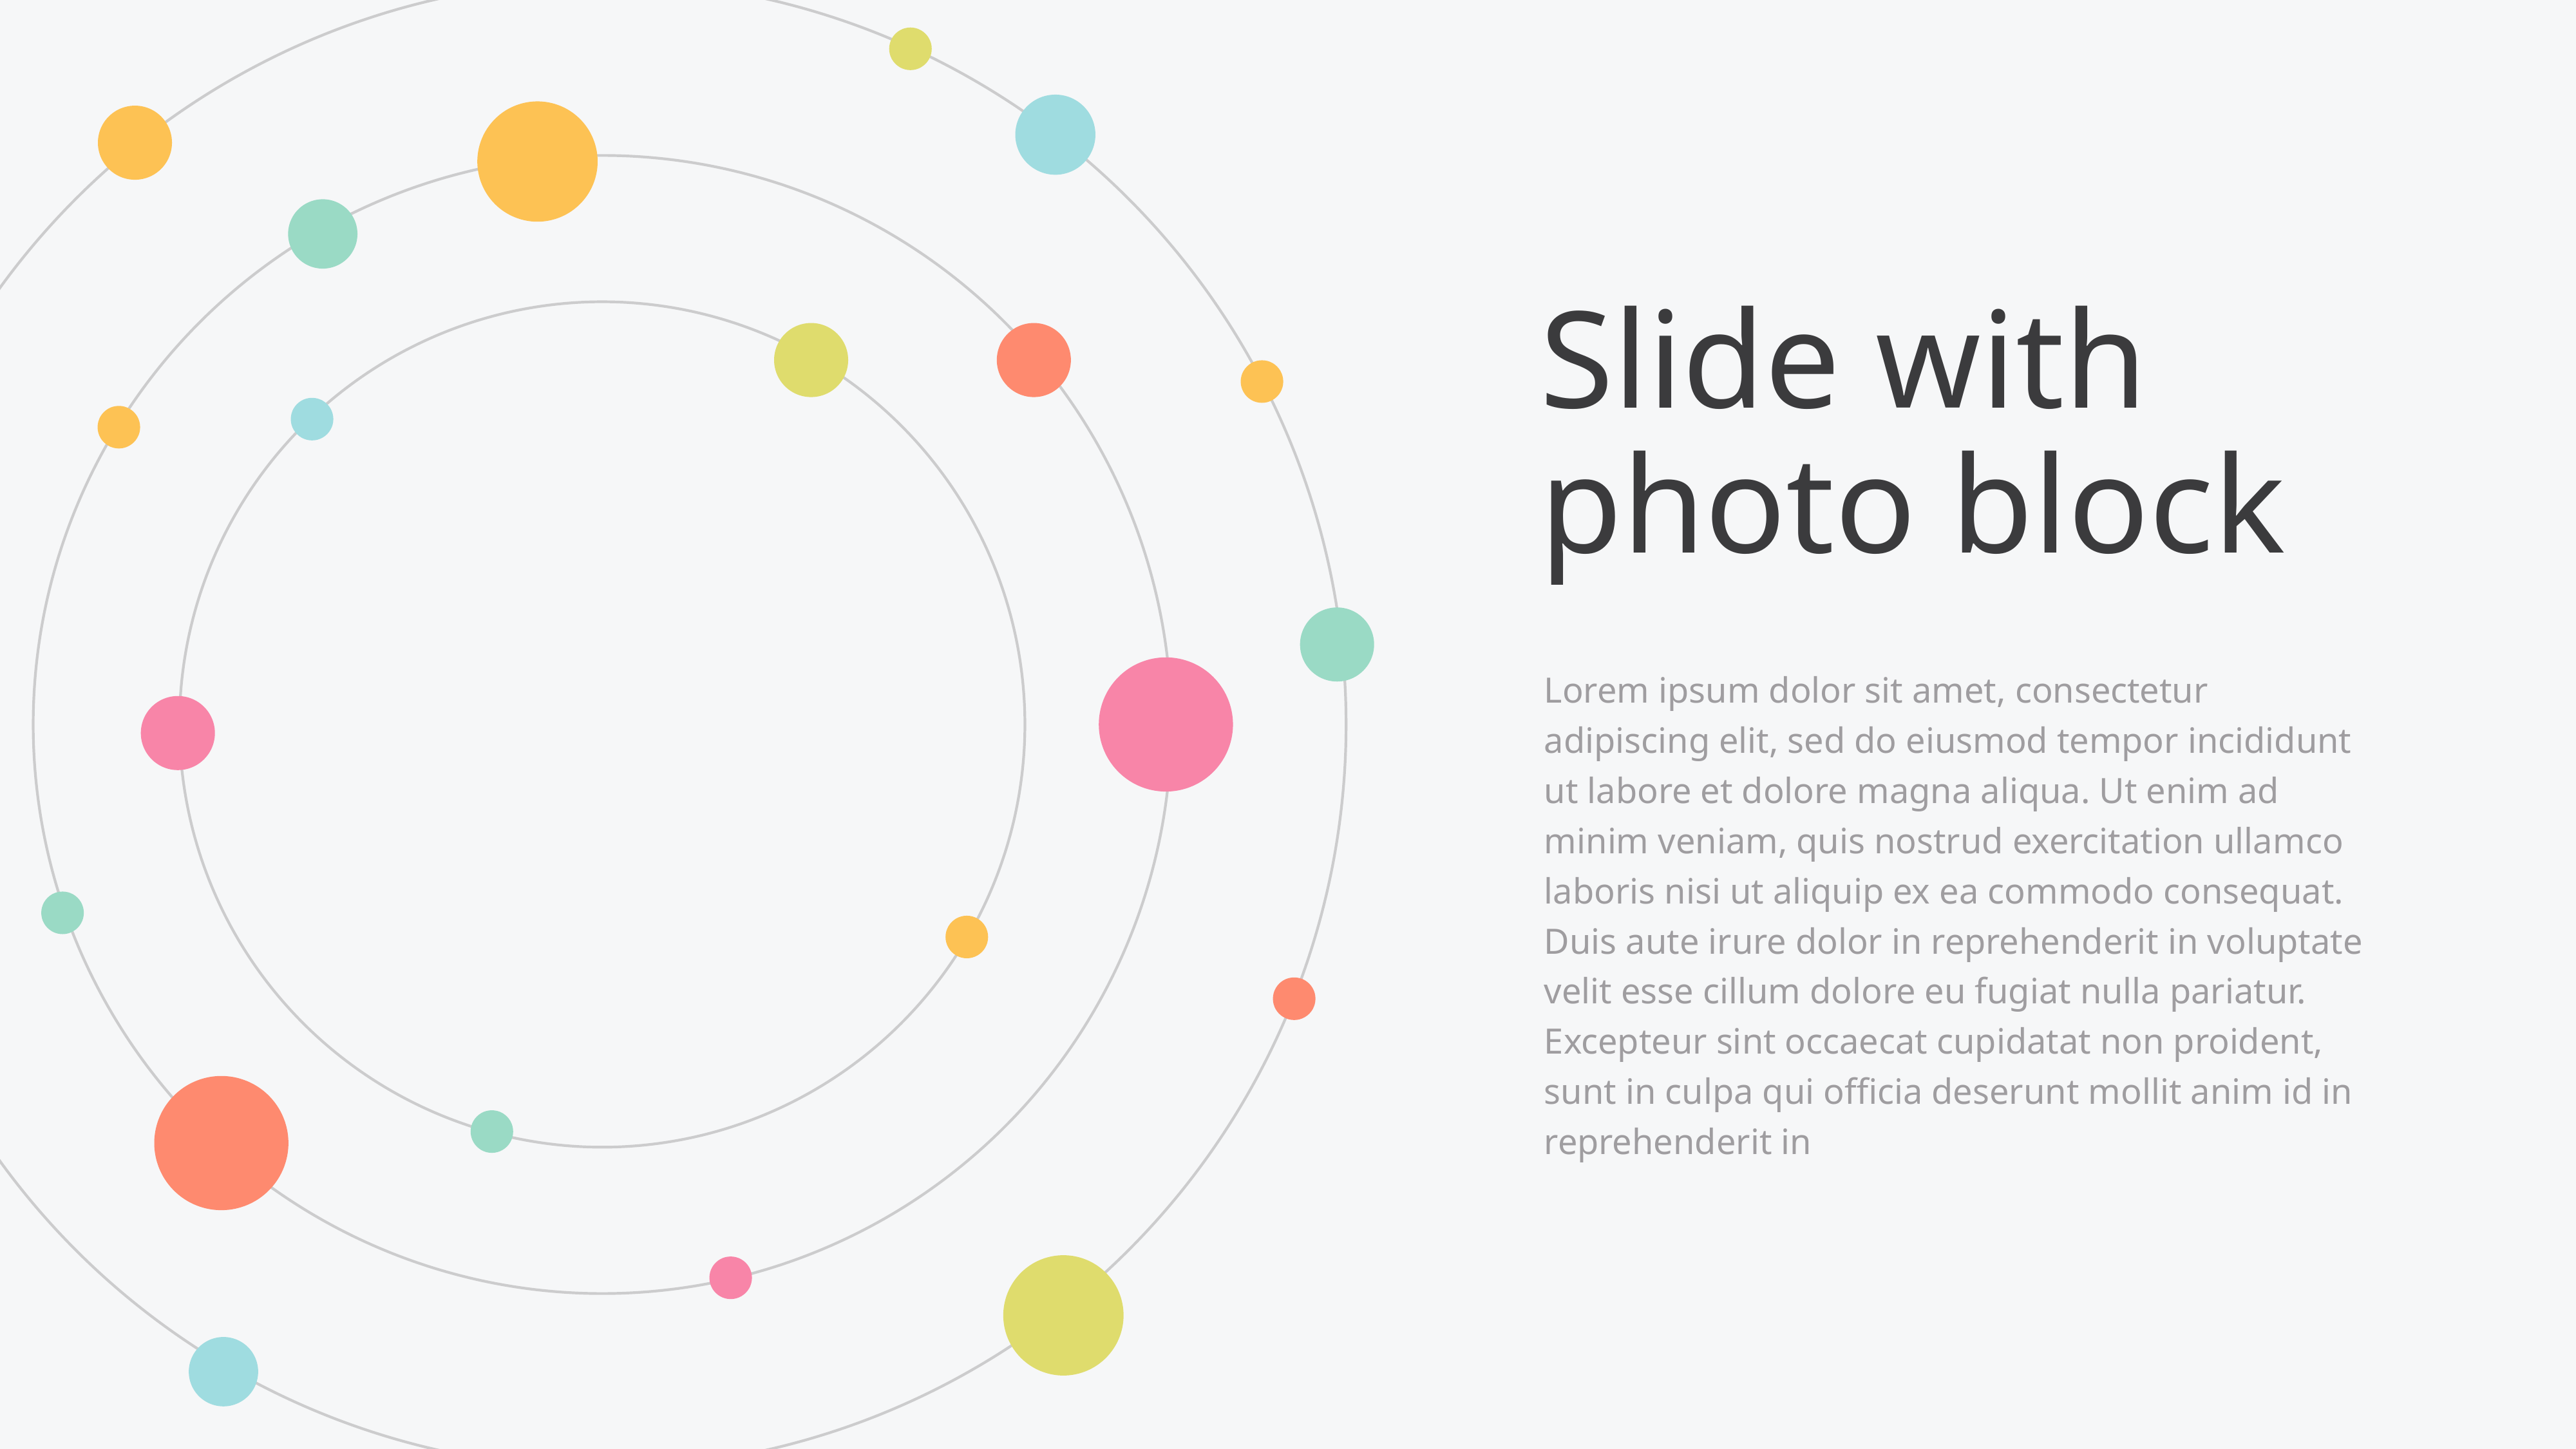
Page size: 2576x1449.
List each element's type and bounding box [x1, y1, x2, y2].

text_box [477, 101, 598, 222]
text_box [1099, 657, 1233, 792]
text_box [98, 106, 173, 180]
text_box [1534, 285, 2383, 1119]
text_box [1015, 94, 1095, 175]
text_box [41, 891, 84, 934]
text_box [709, 1256, 752, 1300]
text_box [1273, 977, 1316, 1020]
picture [259, 383, 941, 1066]
text_box [189, 1337, 258, 1406]
text_box [945, 915, 989, 959]
text_box [1300, 607, 1374, 682]
text_box [774, 323, 849, 383]
text_box [1240, 360, 1283, 403]
text_box [996, 323, 1071, 397]
text_box [470, 1110, 513, 1153]
text_box [288, 199, 358, 269]
text_box [154, 1075, 289, 1211]
text_box [889, 27, 932, 70]
text_box [1003, 1255, 1124, 1376]
text_box [97, 406, 140, 449]
text_box [0, 0, 1347, 1449]
text_box [140, 696, 215, 770]
